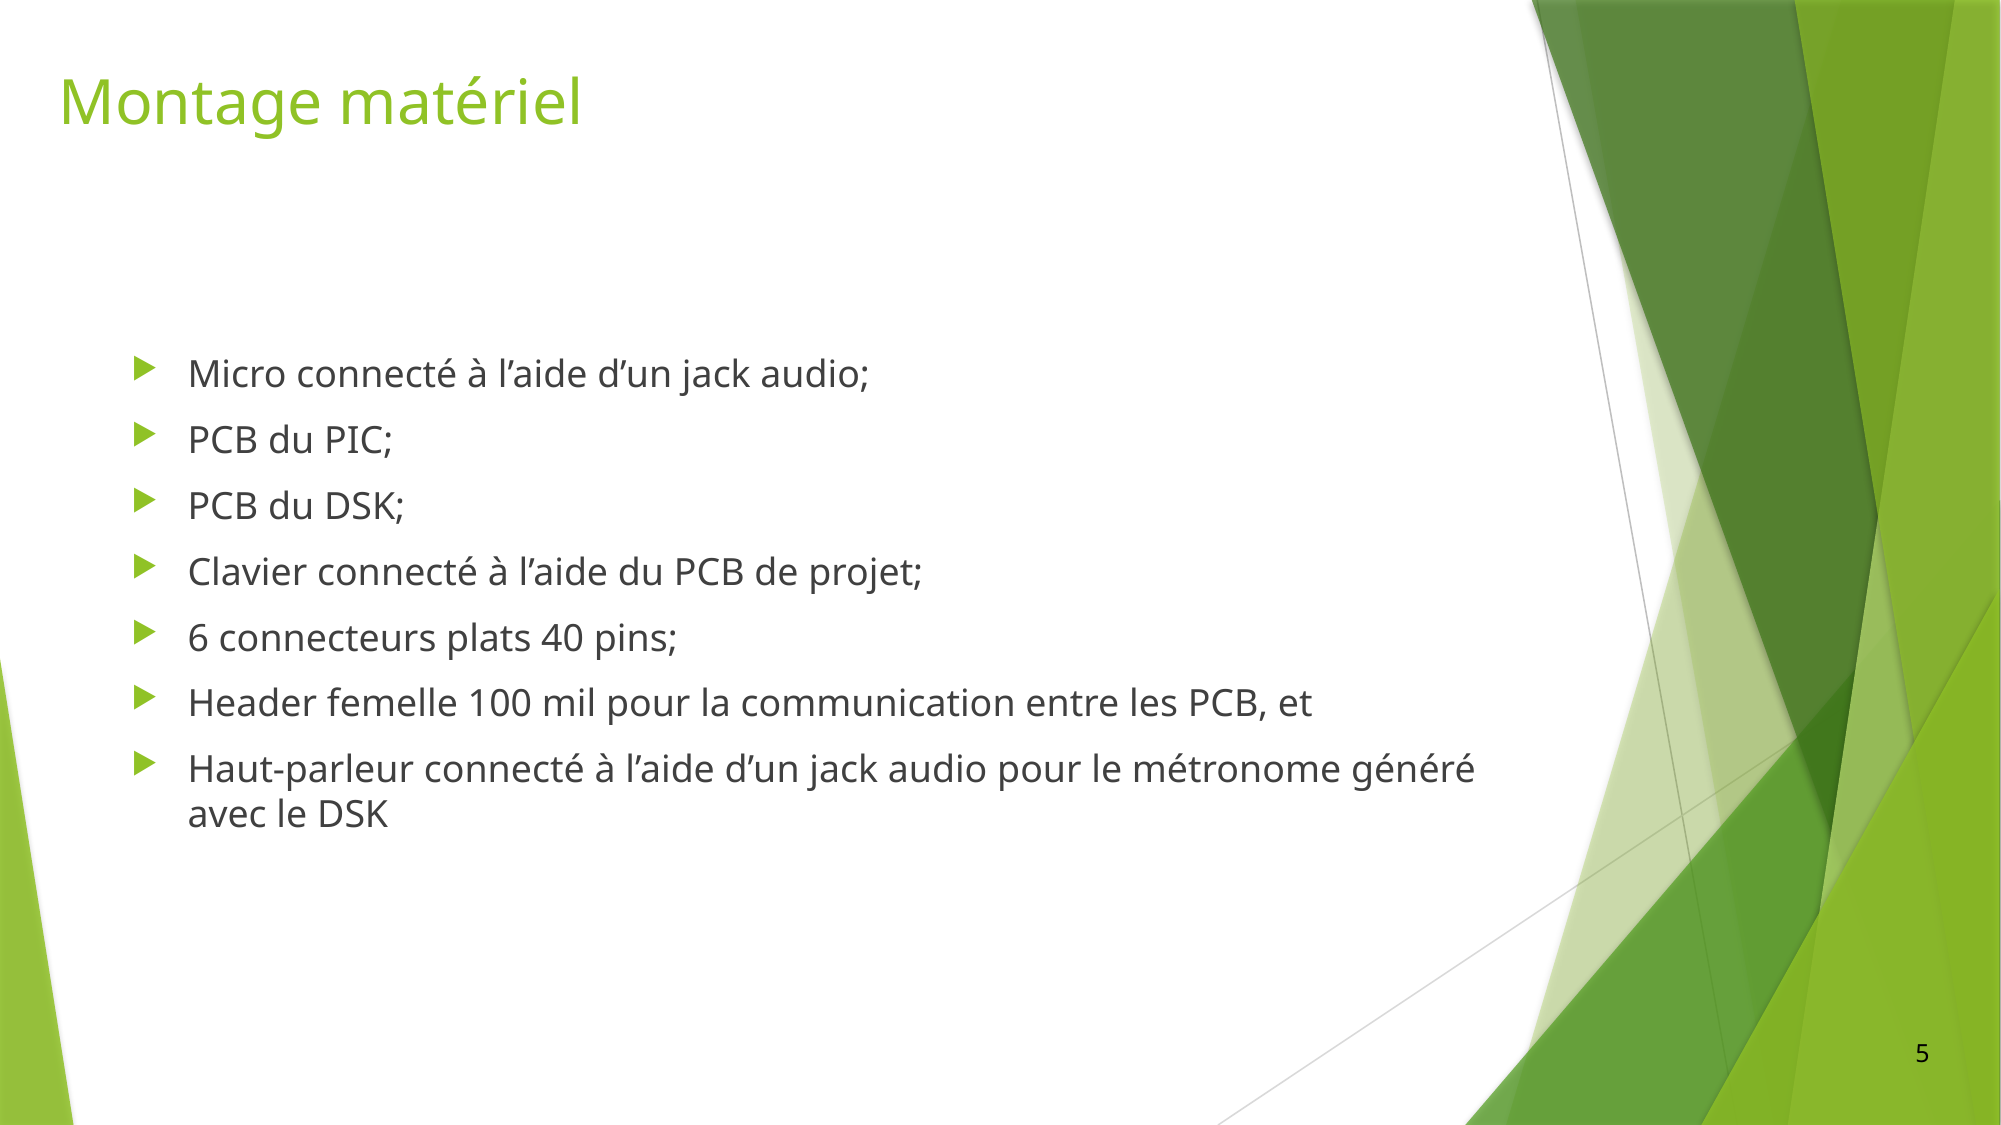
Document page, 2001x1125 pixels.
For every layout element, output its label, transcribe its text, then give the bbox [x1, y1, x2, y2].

title Montage matériel [43, 54, 1945, 174]
slide_number 5 [1832, 1024, 1945, 1085]
list Micro connecté à l’aide d’un jack audio; PCB du PIC; PCB du DSK; Clavier connecté à l’aide du PCB de projet; 6 connecteurs plats 40 pins; Header femelle 100 mil pour la communication entre les PCB, et Haut-parleur connecté à l’aide d’un jack audio pour le métronome généré avec le DSK [116, 342, 1527, 980]
